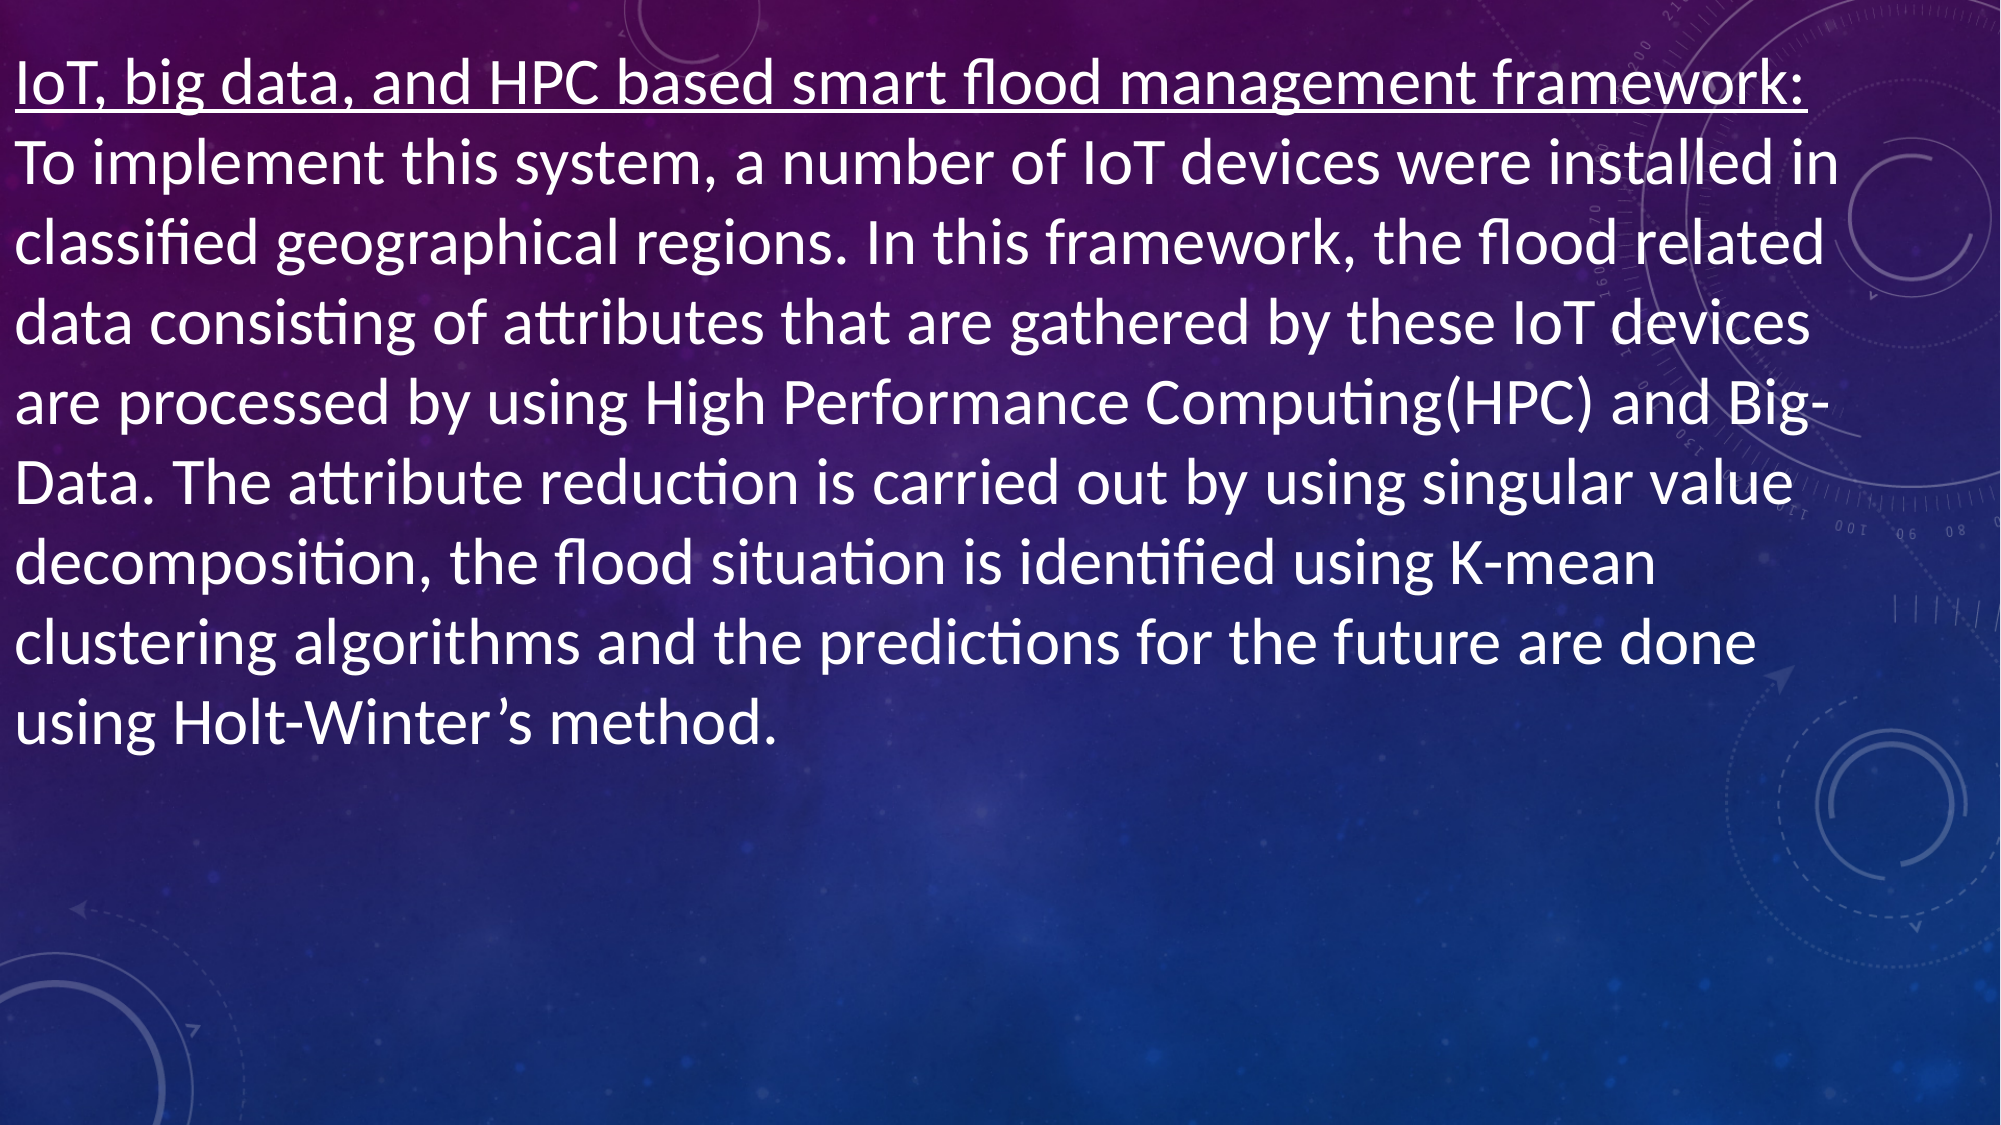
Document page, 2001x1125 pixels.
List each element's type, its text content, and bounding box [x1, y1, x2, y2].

text_box IoT, big data, and HPC based smart flood management framework: To implement this system, a number of IoT devices were installed in classified geographical regions. In this framework, the flood related data consisting of attributes that are gathered by these IoT devices are processed by using High Performance Computing(HPC) and Big-Data. The attribute reduction is carried out by using singular value decomposition, the flood situation is identified using K-mean clustering algorithms and the predictions for the future are done using Holt-Winter’s method. [0, 30, 1899, 766]
picture [0, 0, 2001, 1125]
